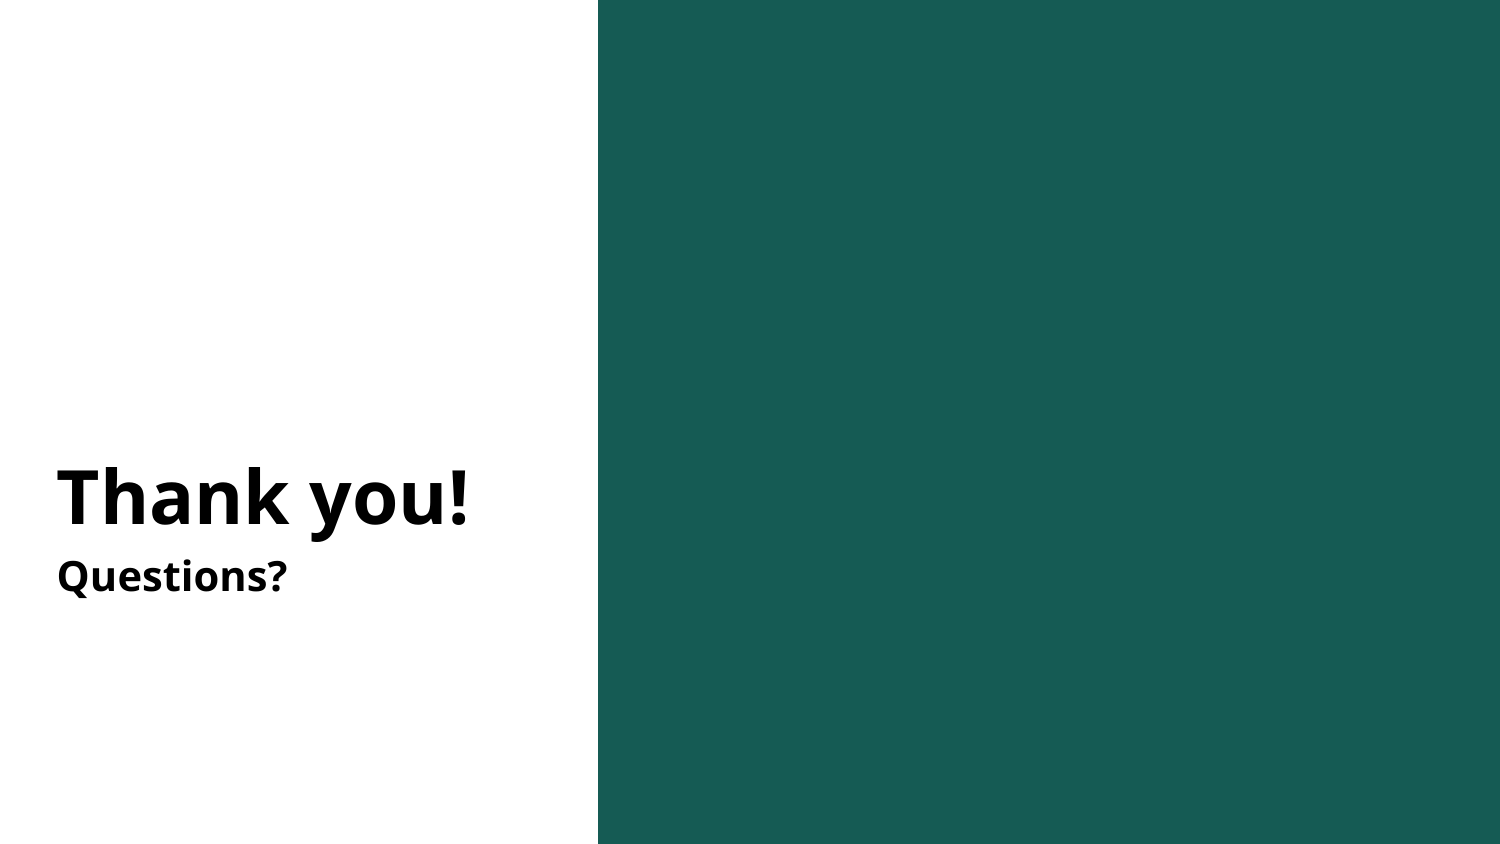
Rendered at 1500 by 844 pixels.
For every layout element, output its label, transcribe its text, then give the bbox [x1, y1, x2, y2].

text_box Thank you! [41, 434, 598, 555]
text_box [598, 0, 1500, 844]
text_box Questions? [41, 555, 598, 616]
